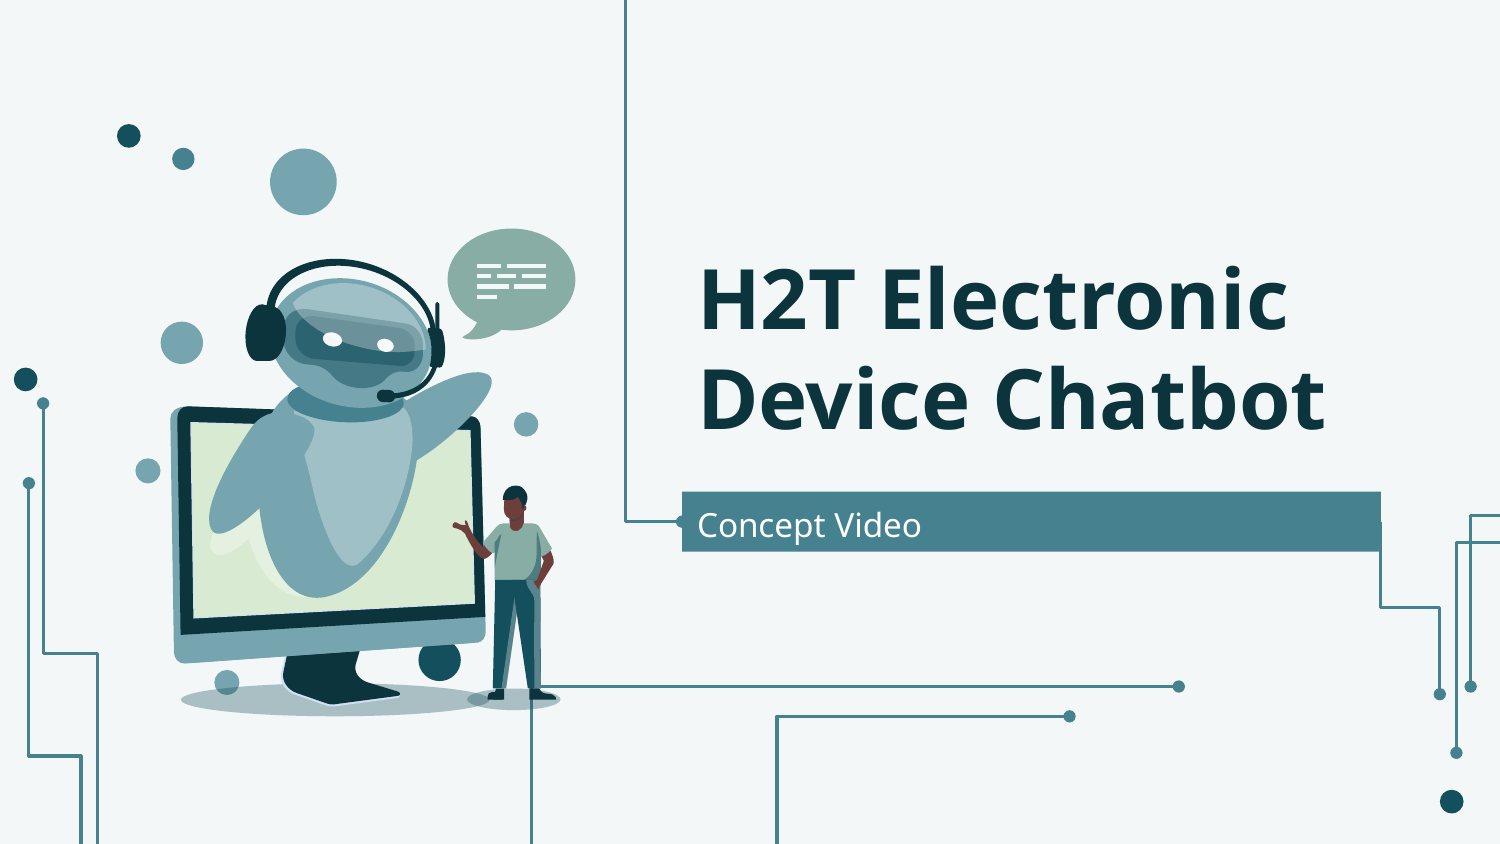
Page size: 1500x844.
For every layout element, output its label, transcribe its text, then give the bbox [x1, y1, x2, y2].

subtitle Concept Video [682, 491, 1381, 552]
title H2T Electronic Device Chatbot [682, 174, 1381, 462]
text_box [580, 165, 982, 223]
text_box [116, 123, 576, 717]
